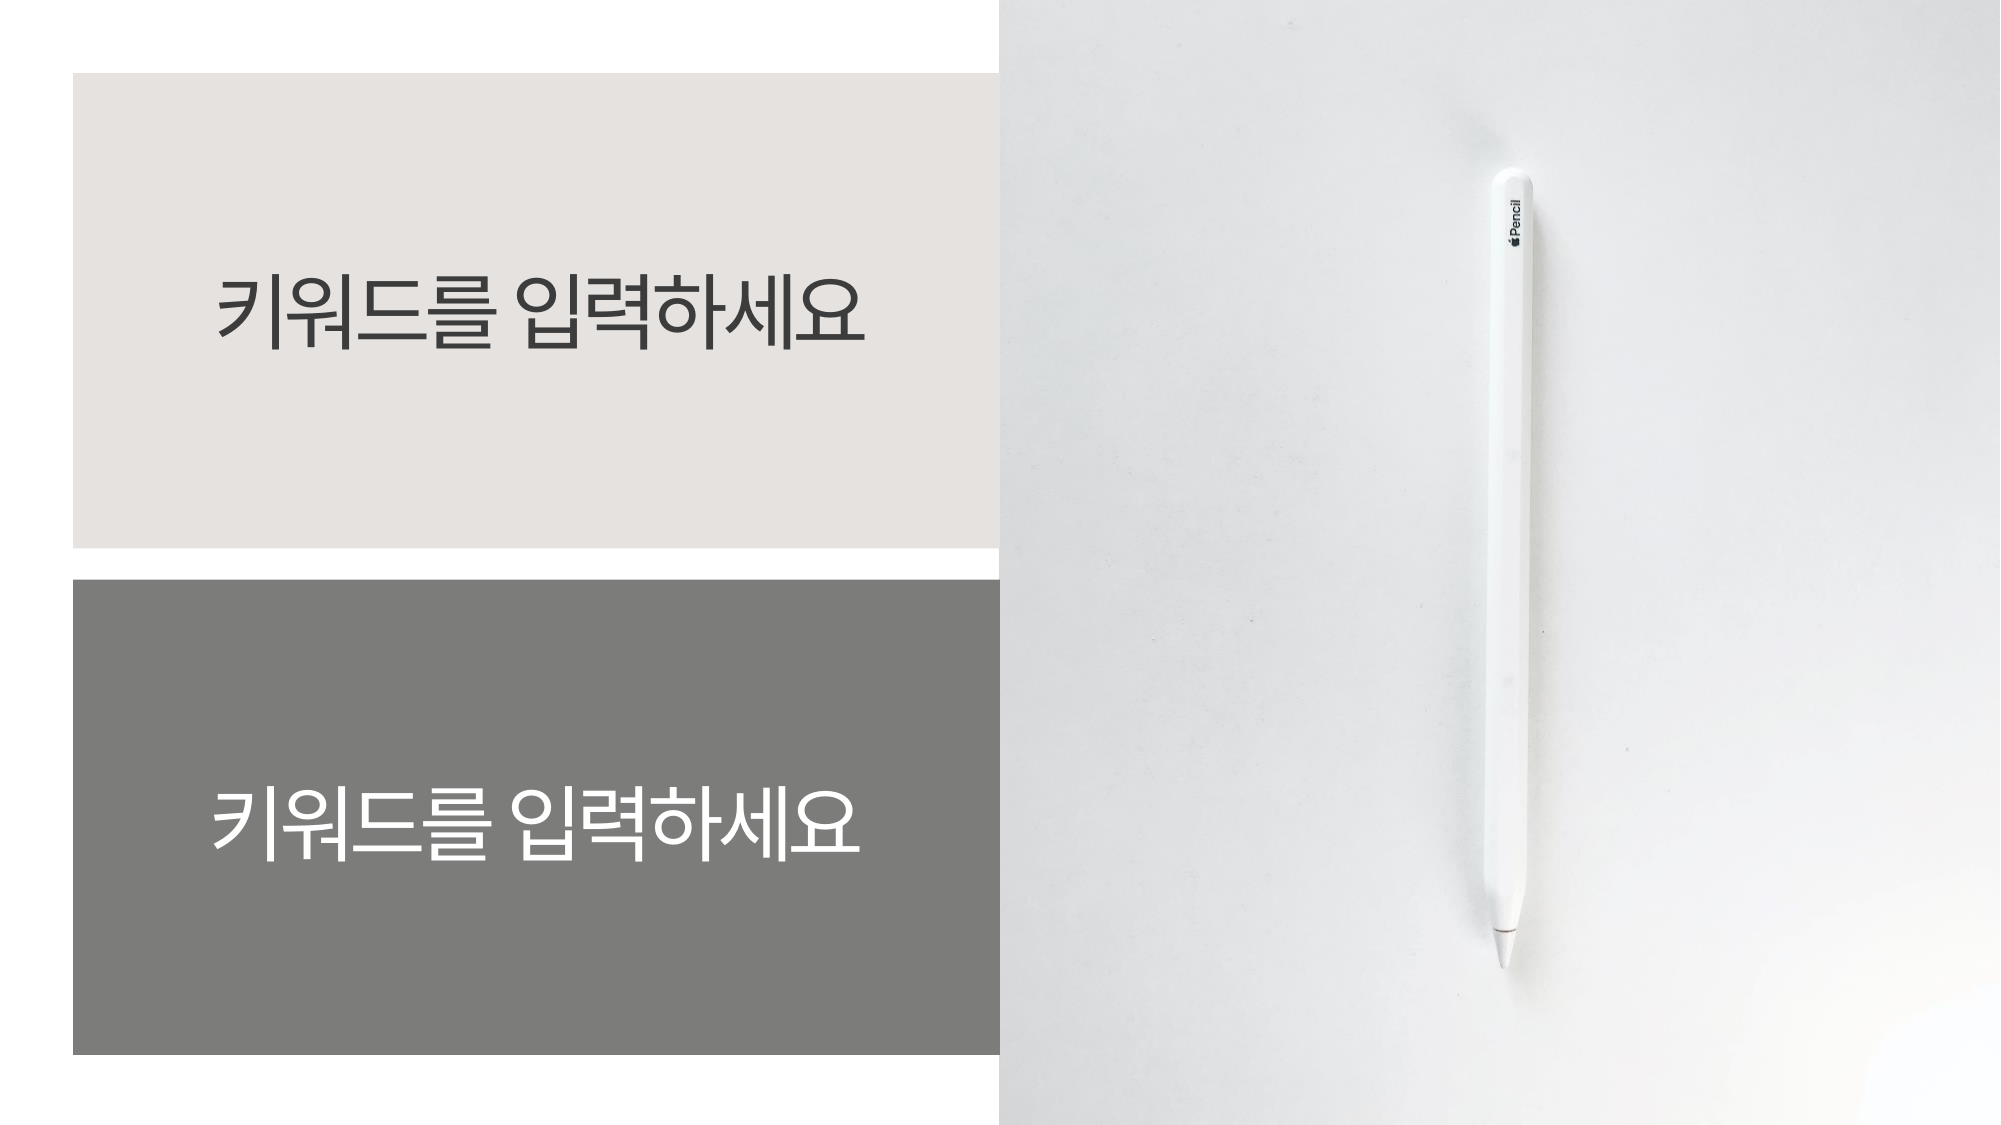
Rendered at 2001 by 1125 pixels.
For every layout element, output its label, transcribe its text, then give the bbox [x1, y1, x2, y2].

text_box 키워드를 입력하세요 [199, 252, 884, 368]
text_box [72, 72, 999, 549]
text_box [72, 579, 999, 1056]
picture [999, 0, 2000, 1125]
text_box 키워드를 입력하세요 [194, 764, 879, 879]
